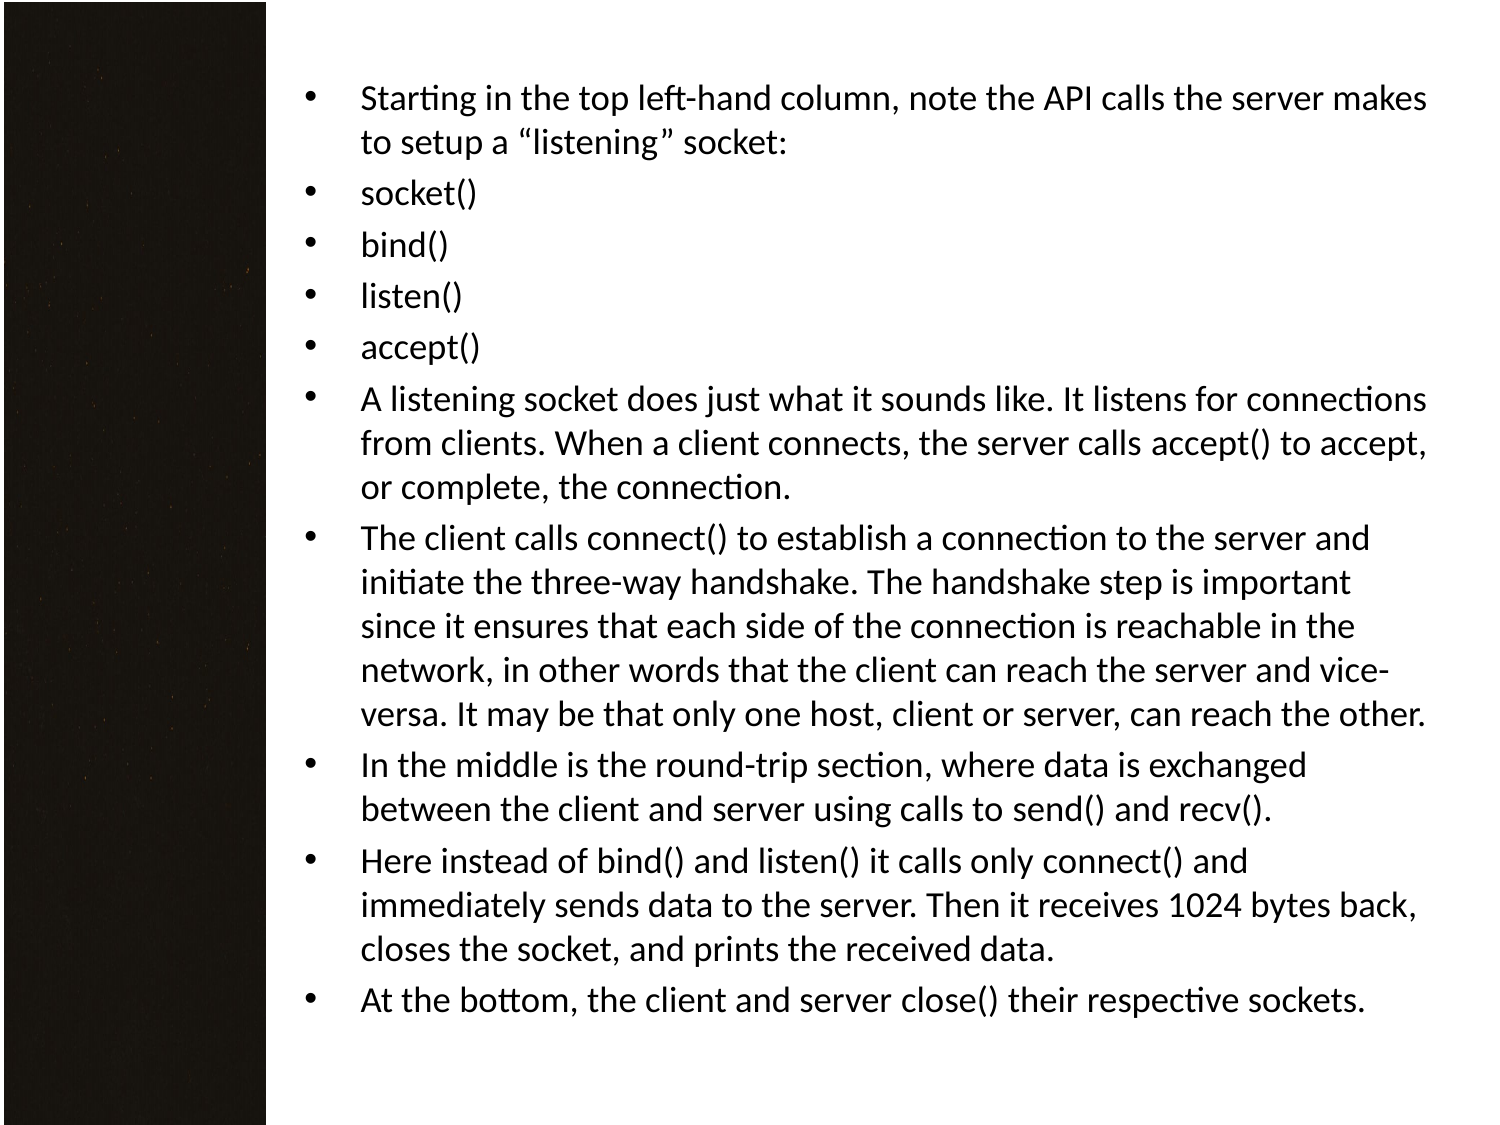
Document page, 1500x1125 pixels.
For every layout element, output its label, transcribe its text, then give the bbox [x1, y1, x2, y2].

picture [3, 2, 266, 1125]
list Starting in the top left-hand column, note the API calls the server makes to setup a “listening” socket: socket() bind() listen() accept() A listening socket does just what it sounds like. It listens for connections from clients. When a client connects, the server calls accept() to accept, or complete, the connection. The client calls connect() to establish a connection to the server and initiate the three-way handshake. The handshake step is important since it ensures that each side of the connection is reachable in the network, in other words that the client can reach the server and vice-versa. It may be that only one host, client or server, can reach the other. In the middle is the round-trip section, where data is exchanged between the client and server using calls to send() and recv(). Here instead of bind() and listen() it calls only connect() and immediately sends data to the server. Then it receives 1024 bytes back, closes the socket, and prints the received data. At the bottom, the client and server close() their respective sockets. [289, 66, 1449, 1071]
